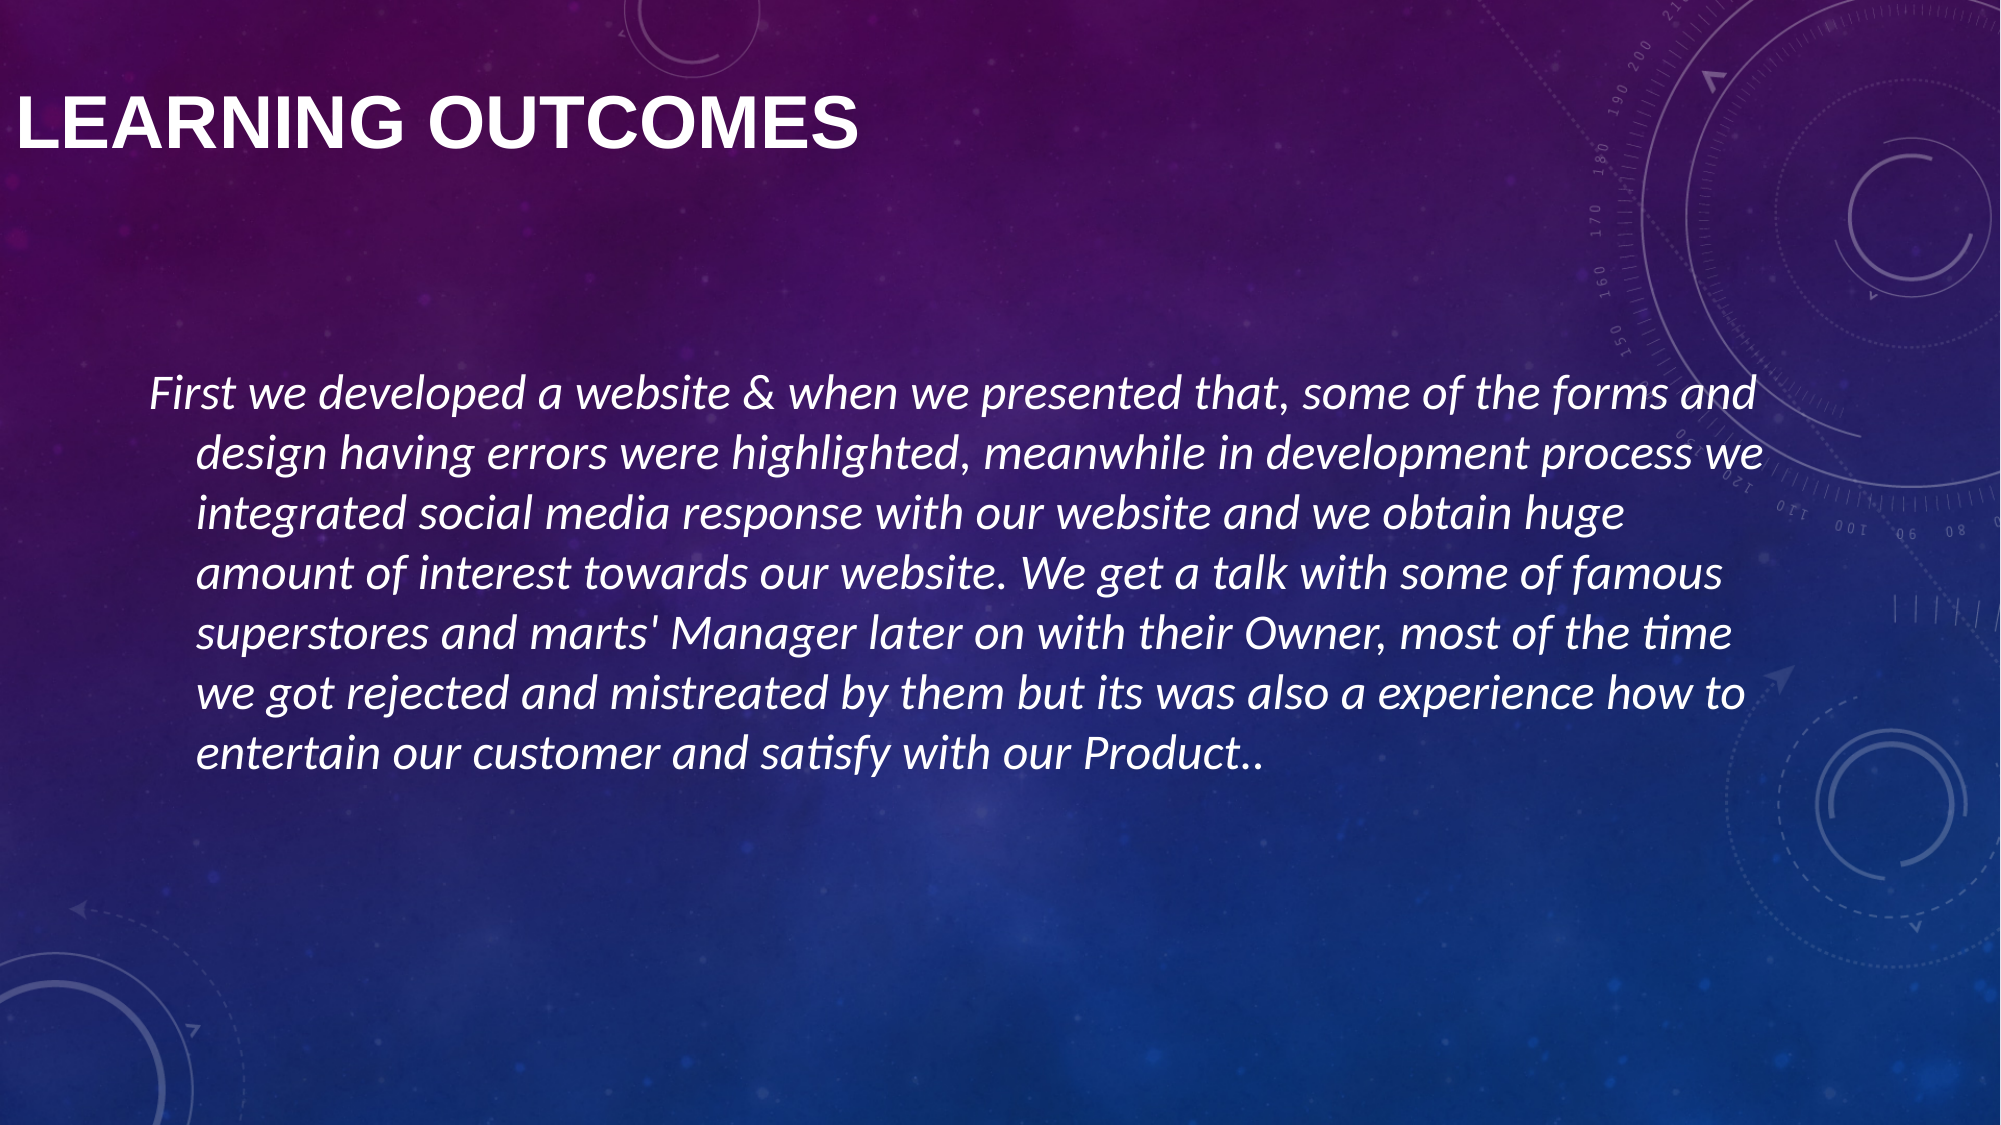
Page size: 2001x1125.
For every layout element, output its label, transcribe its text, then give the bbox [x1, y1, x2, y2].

title Learning Outcomes [0, 25, 1025, 213]
picture [0, 0, 2001, 1125]
list First we developed a website & when we presented that, some of the forms and design having errors were highlighted, meanwhile in development process we integrated social media response with our website and we obtain huge amount of interest towards our website. We get a talk with some of famous superstores and marts' Manager later on with their Owner, most of the time we got rejected and mistreated by them but its was also a experience how to entertain our customer and satisfy with our Product.. [133, 199, 1796, 1020]
